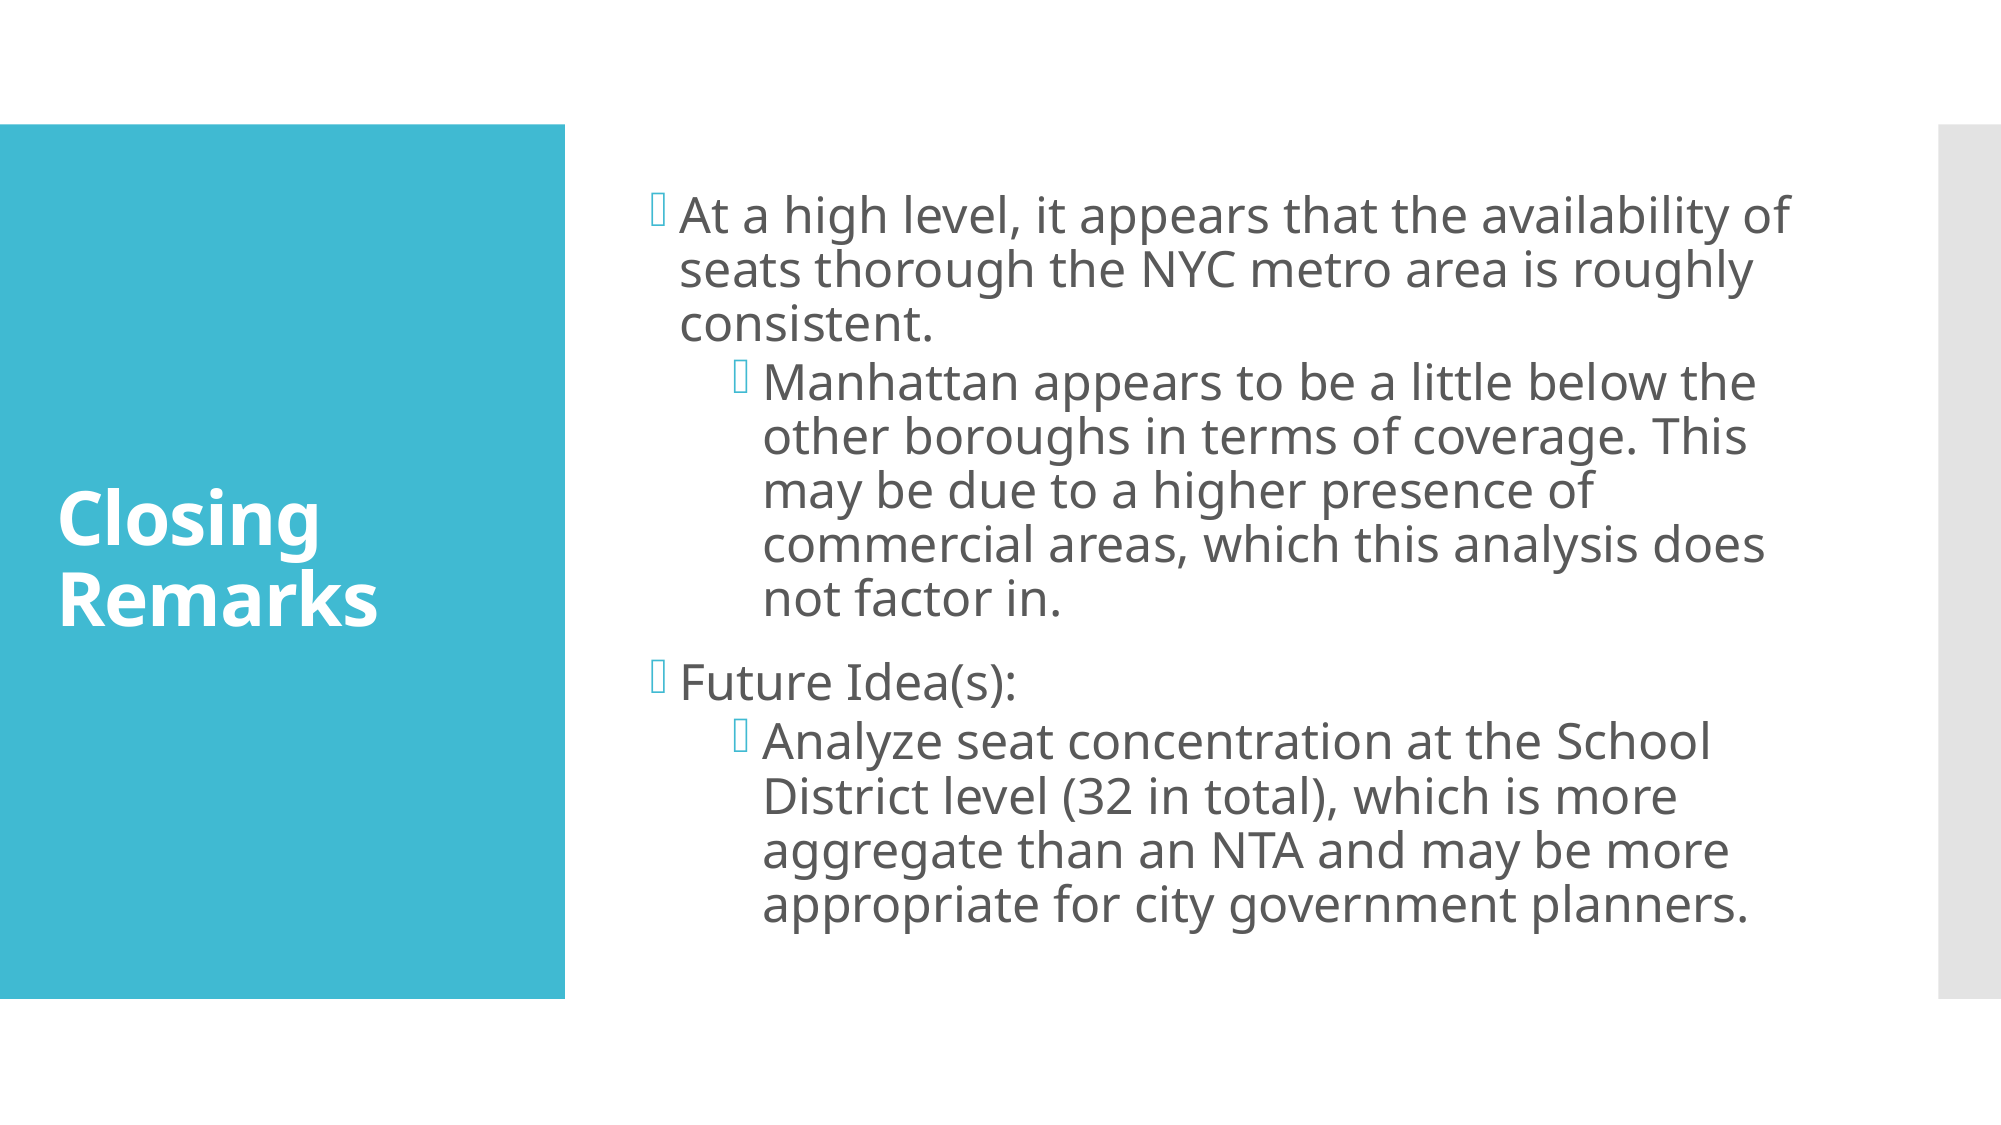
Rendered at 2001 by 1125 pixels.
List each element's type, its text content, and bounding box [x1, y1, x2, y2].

list At a high level, it appears that the availability of seats thorough the NYC metro area is roughly consistent. Manhattan appears to be a little below the other boroughs in terms of coverage. This may be due to a higher presence of commercial areas, which this analysis does not factor in. Future Idea(s): Analyze seat concentration at the School District level (32 in total), which is more aggregate than an NTA and may be more appropriate for city government planners. [634, 141, 1835, 982]
title Closing Remarks [41, 184, 525, 940]
